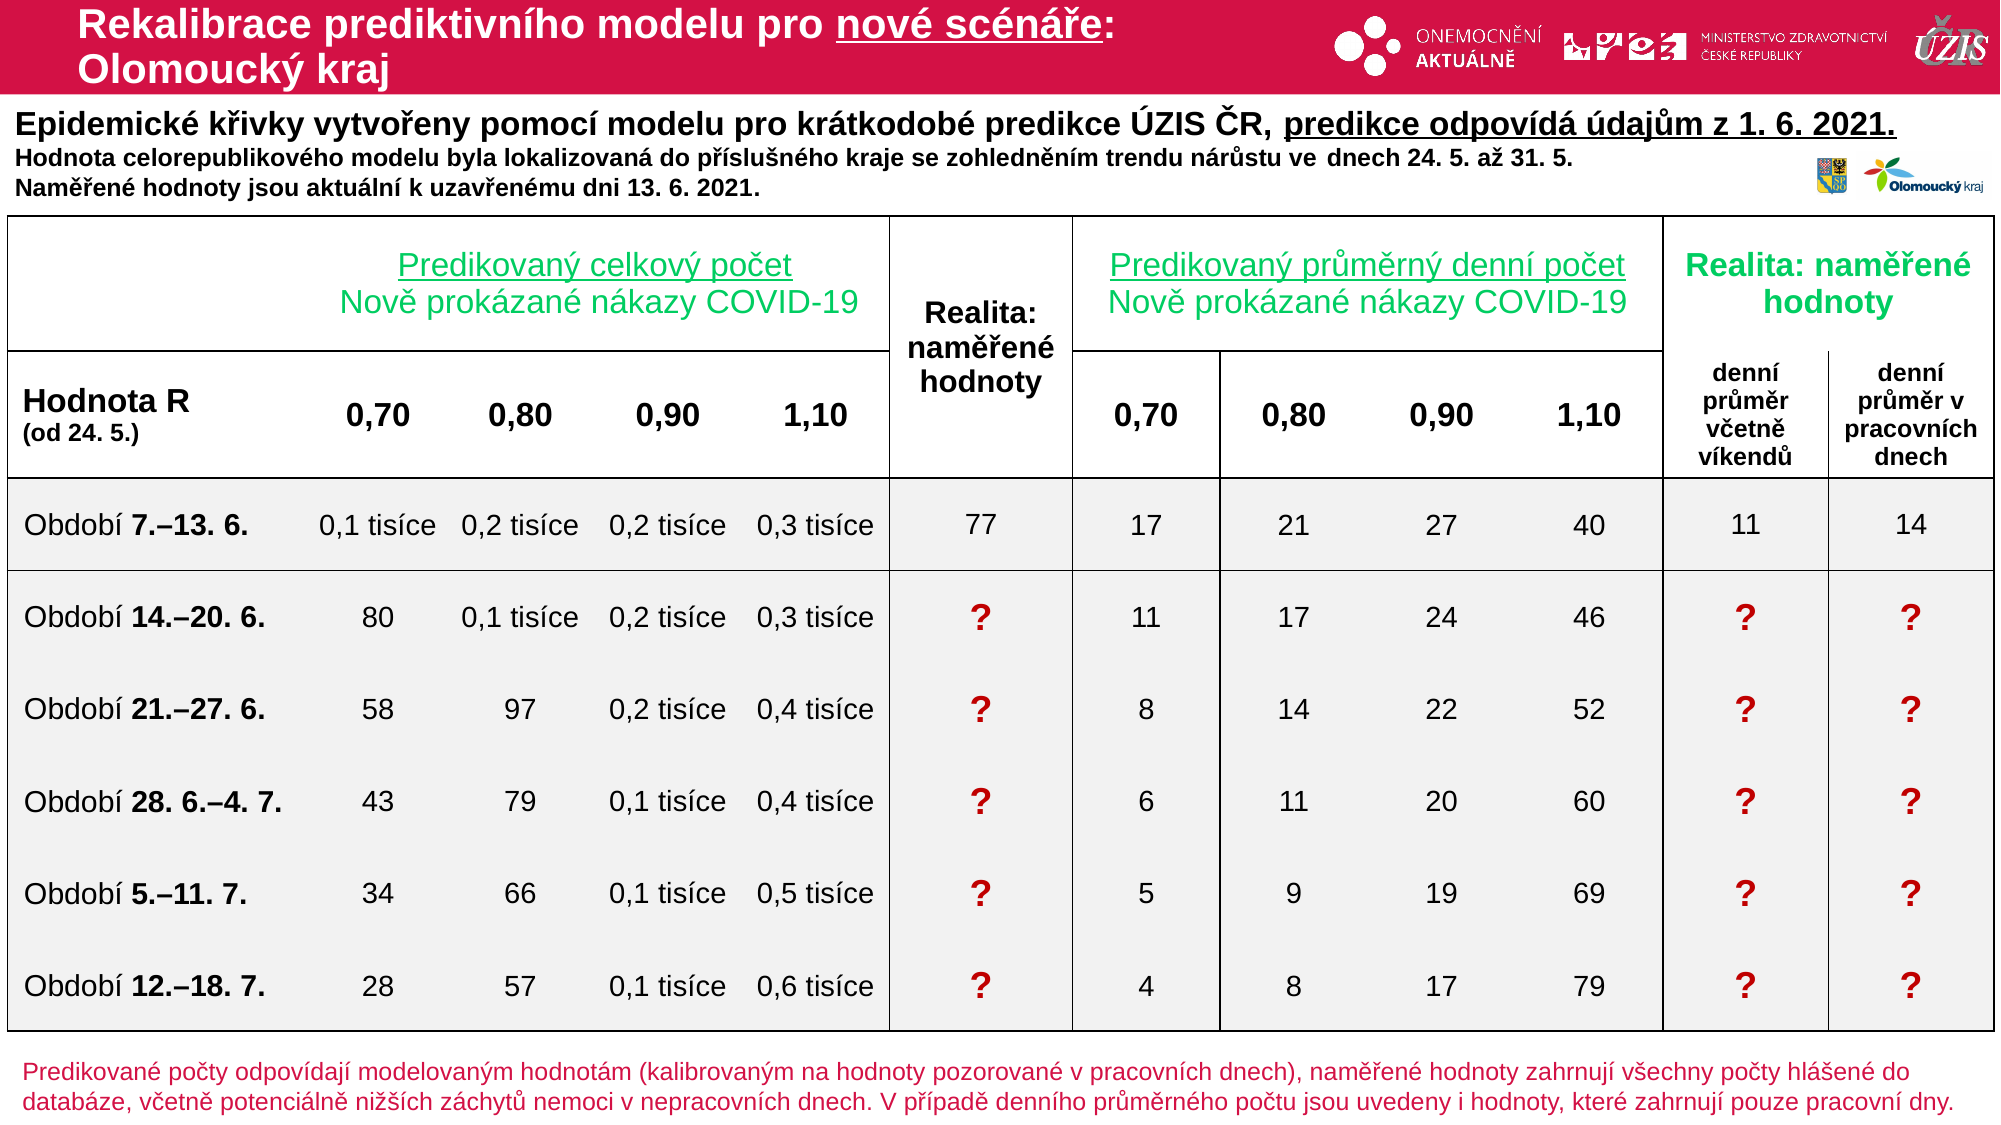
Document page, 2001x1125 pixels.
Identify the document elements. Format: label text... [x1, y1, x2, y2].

text_box Epidemické křivky vytvořeny pomocí modelu pro krátkodobé predikce ÚZIS ČR, predikce odpovídá údajům z 1. 6. 2021. Hodnota celorepublikového modelu byla lokalizovaná do příslušného kraje se zohledněním trendu nárůstu ve dnech 24. 5. až 31. 5. Naměřené hodnoty jsou aktuální k uzavřenému dni 13. 6. 2021. [0, 94, 2000, 209]
table_cell 0,1 tisíce [447, 571, 594, 663]
table_cell 20 [1368, 755, 1515, 847]
table_cell 17 [1368, 939, 1515, 1030]
table_cell 9 [1221, 847, 1368, 939]
table_cell 0,5 tisíce [742, 847, 889, 939]
table_cell 69 [1515, 847, 1662, 939]
table_cell 11 [1073, 571, 1219, 663]
table_cell 79 [447, 755, 594, 847]
table_cell 0,4 tisíce [742, 755, 889, 847]
table_cell ? [890, 755, 1072, 847]
text_box Predikované počty odpovídají modelovaným hodnotám (kalibrovaným na hodnoty pozorované v pracovních dnech), naměřené hodnoty zahrnují všechny počty hlášené do databáze, včetně potenciálně nižších záchytů nemoci v nepracovních dnech. V případě denního průměrného počtu jsou uvedeny i hodnoty, které zahrnují pouze pracovní dny. [7, 1047, 1991, 1123]
picture [1563, 31, 1888, 60]
table_cell 0,2 tisíce [594, 571, 742, 663]
table_header [8, 217, 310, 350]
table_cell ? [890, 663, 1072, 755]
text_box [1817, 150, 1992, 200]
table_header Predikovaný celkový počet Nově prokázané nákazy COVID-19 [310, 217, 889, 350]
table_cell 5 [1073, 847, 1219, 939]
table_cell 1,10 [1515, 352, 1662, 477]
table_cell Období 12.–18. 7. [8, 939, 310, 1030]
table_cell 34 [310, 847, 447, 939]
table_cell 46 [1515, 571, 1662, 663]
table_cell ? [1664, 939, 1828, 1030]
table_cell 22 [1368, 663, 1515, 755]
table_cell 0,2 tisíce [594, 479, 742, 570]
table_cell ? [1664, 755, 1828, 847]
table_cell 0,2 tisíce [594, 663, 742, 755]
table_cell 40 [1515, 479, 1662, 570]
table_cell 17 [1221, 571, 1368, 663]
table_cell 21 [1221, 479, 1368, 570]
table_cell 0,70 [1073, 352, 1219, 477]
table_cell 43 [310, 755, 447, 847]
table_cell 11 [1664, 479, 1828, 570]
table_cell 58 [310, 663, 447, 755]
table_cell 14 [1221, 663, 1368, 755]
table_cell 80 [310, 571, 447, 663]
table_cell 17 [1073, 479, 1219, 570]
table_cell 77 [890, 479, 1072, 570]
table_cell 28 [310, 939, 447, 1030]
table_cell 0,1 tisíce [594, 755, 742, 847]
table_cell Období 5.–11. 7. [8, 847, 310, 939]
table_cell 11 [1221, 755, 1368, 847]
table_cell 0,90 [1368, 352, 1515, 477]
table_cell 0,6 tisíce [742, 939, 889, 1030]
table_cell 8 [1221, 939, 1368, 1030]
table_cell 79 [1515, 939, 1662, 1030]
table_cell 97 [447, 663, 594, 755]
table_cell 0,4 tisíce [742, 663, 889, 755]
table_cell 8 [1073, 663, 1219, 755]
table_cell Období 14.–20. 6. [8, 571, 310, 663]
table_cell 60 [1515, 755, 1662, 847]
table_cell 57 [447, 939, 594, 1030]
table_cell Hodnota R (od 24. 5.) [8, 352, 310, 477]
table_cell 0,1 tisíce [310, 479, 447, 570]
table_cell 0,2 tisíce [447, 479, 594, 570]
table_cell 0,3 tisíce [742, 479, 889, 570]
table_cell denní průměr včetně víkendů [1664, 351, 1828, 477]
table_cell ? [1829, 663, 1993, 755]
table_cell ? [890, 571, 1072, 663]
table_cell ? [890, 939, 1072, 1030]
table_cell ? [1664, 847, 1828, 939]
table_cell Období 28. 6.–4. 7. [8, 755, 310, 847]
table_cell 0,70 [310, 352, 447, 477]
table_cell 0,90 [594, 352, 742, 477]
table_cell 24 [1368, 571, 1515, 663]
table_cell 66 [447, 847, 594, 939]
table_cell ? [1829, 939, 1993, 1030]
table_header Realita: naměřené hodnoty [1664, 217, 1993, 351]
table_header Predikovaný průměrný denní počet Nově prokázané nákazy COVID-19 [1073, 217, 1662, 350]
table_cell Období 7.–13. 6. [8, 479, 310, 570]
table_cell 14 [1829, 479, 1993, 570]
table_cell 0,1 tisíce [594, 847, 742, 939]
table_cell 0,3 tisíce [742, 571, 889, 663]
table_cell 0,80 [1221, 352, 1368, 477]
table_cell 0,80 [447, 352, 594, 477]
title Rekalibrace prediktivního modelu pro nové scénáře: Olomoucký kraj [62, 0, 1303, 94]
picture [1334, 16, 1542, 76]
table_cell ? [890, 847, 1072, 939]
table_cell 1,10 [742, 352, 889, 477]
table_cell denní průměr v pracovních dnech [1829, 351, 1993, 477]
picture [1915, 15, 1989, 66]
table_cell 4 [1073, 939, 1219, 1030]
table_cell ? [1829, 571, 1993, 663]
table_cell 19 [1368, 847, 1515, 939]
table_cell 27 [1368, 479, 1515, 570]
table_cell ? [1829, 847, 1993, 939]
table_cell ? [1664, 663, 1828, 755]
table_cell 52 [1515, 663, 1662, 755]
table_cell Období 21.–27. 6. [8, 663, 310, 755]
table_cell 0,1 tisíce [594, 939, 742, 1030]
table_header Realita: naměřené hodnoty [890, 217, 1072, 477]
table_cell ? [1664, 571, 1828, 663]
table_cell ? [1829, 755, 1993, 847]
table_cell 6 [1073, 755, 1219, 847]
